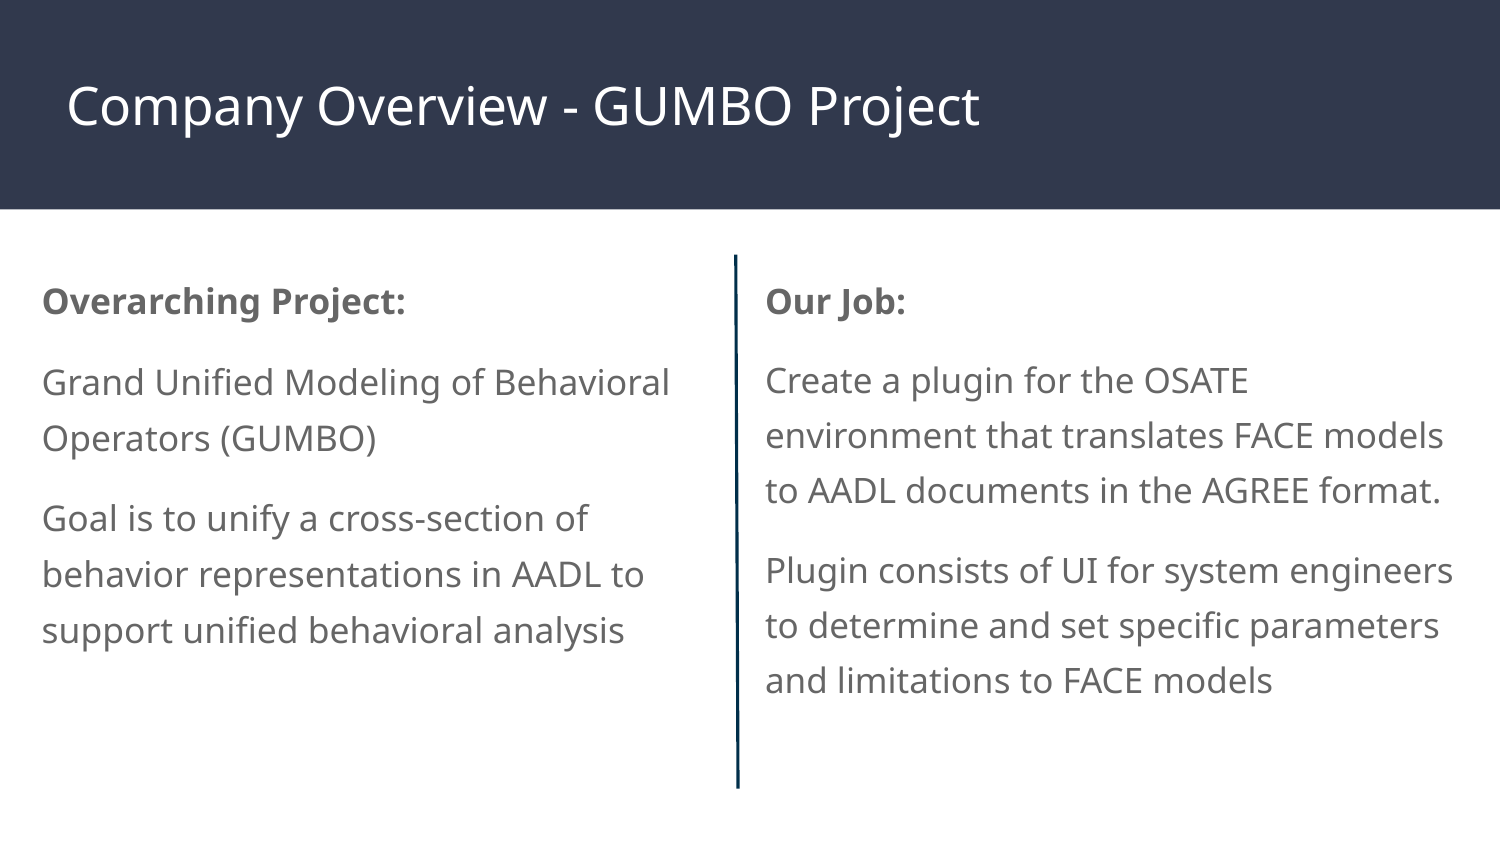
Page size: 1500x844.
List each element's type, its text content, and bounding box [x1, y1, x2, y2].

text_box Our Job: Create a plugin for the OSATE environment that translates FACE models to AADL documents in the AGREE format. Plugin consists of UI for system engineers to determine and set specific parameters and limitations to FACE models [750, 254, 1474, 780]
text_box Overarching Project: Grand Unified Modeling of Behavioral Operators (GUMBO) Goal is to unify a cross-section of behavior representations in AADL to support unified behavioral analysis [26, 254, 733, 780]
text_box Overarching Project: Grand Unified Modeling of Behavioral Operators (GUMBO) Goal is to unify a cross-section of behavior representations in AADL to support unified behavioral analysis [739, 254, 750, 780]
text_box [735, 254, 739, 789]
title Company Overview - GUMBO Project [51, 53, 1449, 156]
